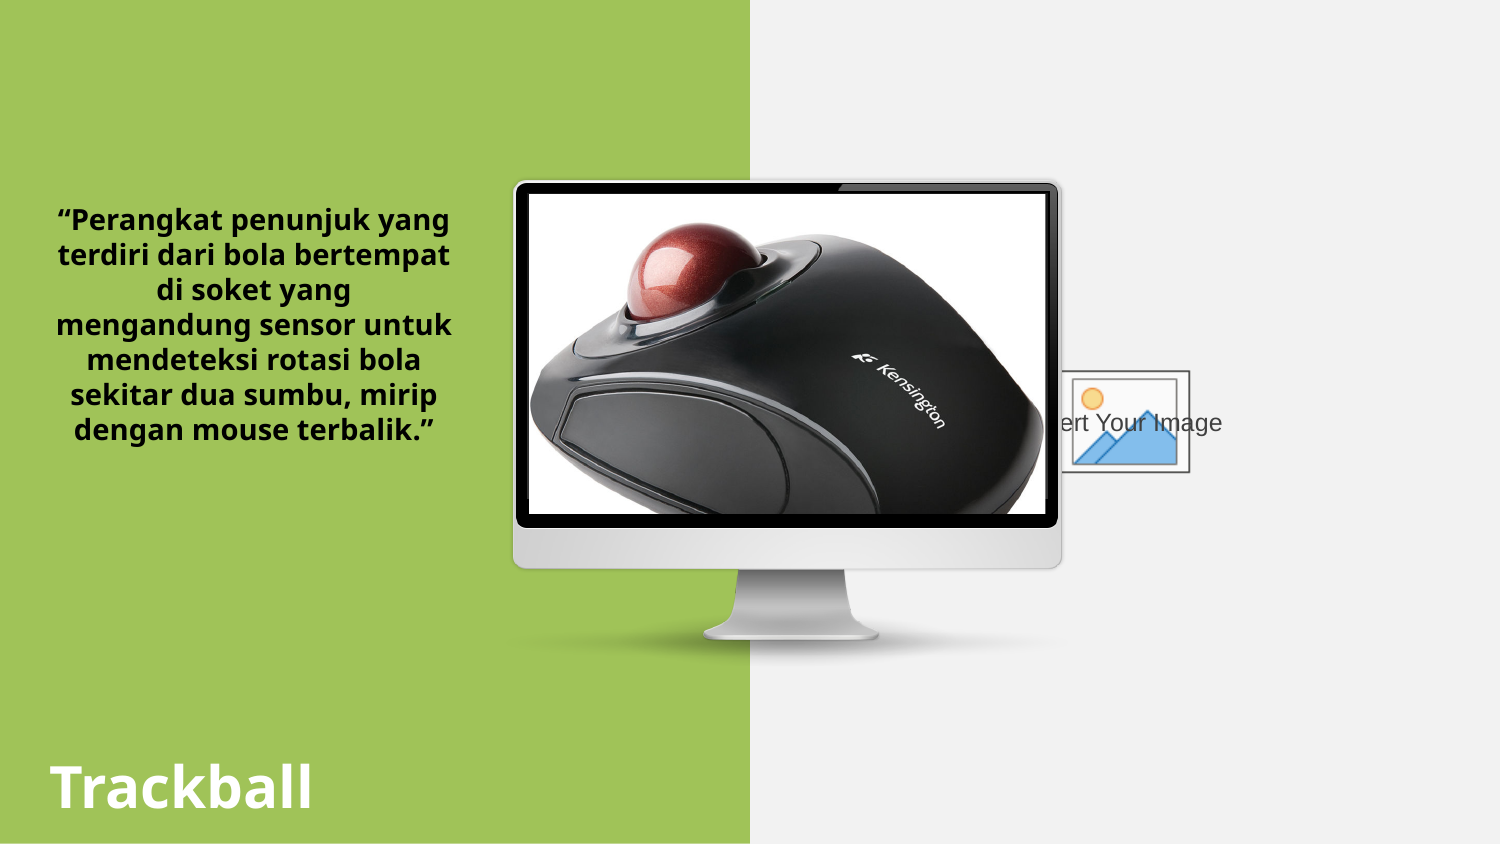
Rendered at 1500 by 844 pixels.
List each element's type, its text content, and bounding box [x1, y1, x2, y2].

text_box Trackball [34, 667, 431, 844]
text_box “Perangkat penunjuk yang terdiri dari bola bertempat di soket yang mengandung sensor untuk mendeteksi rotasi bola sekitar dua sumbu, mirip dengan mouse terbalik.” [39, 194, 469, 489]
picture [506, 0, 1500, 844]
